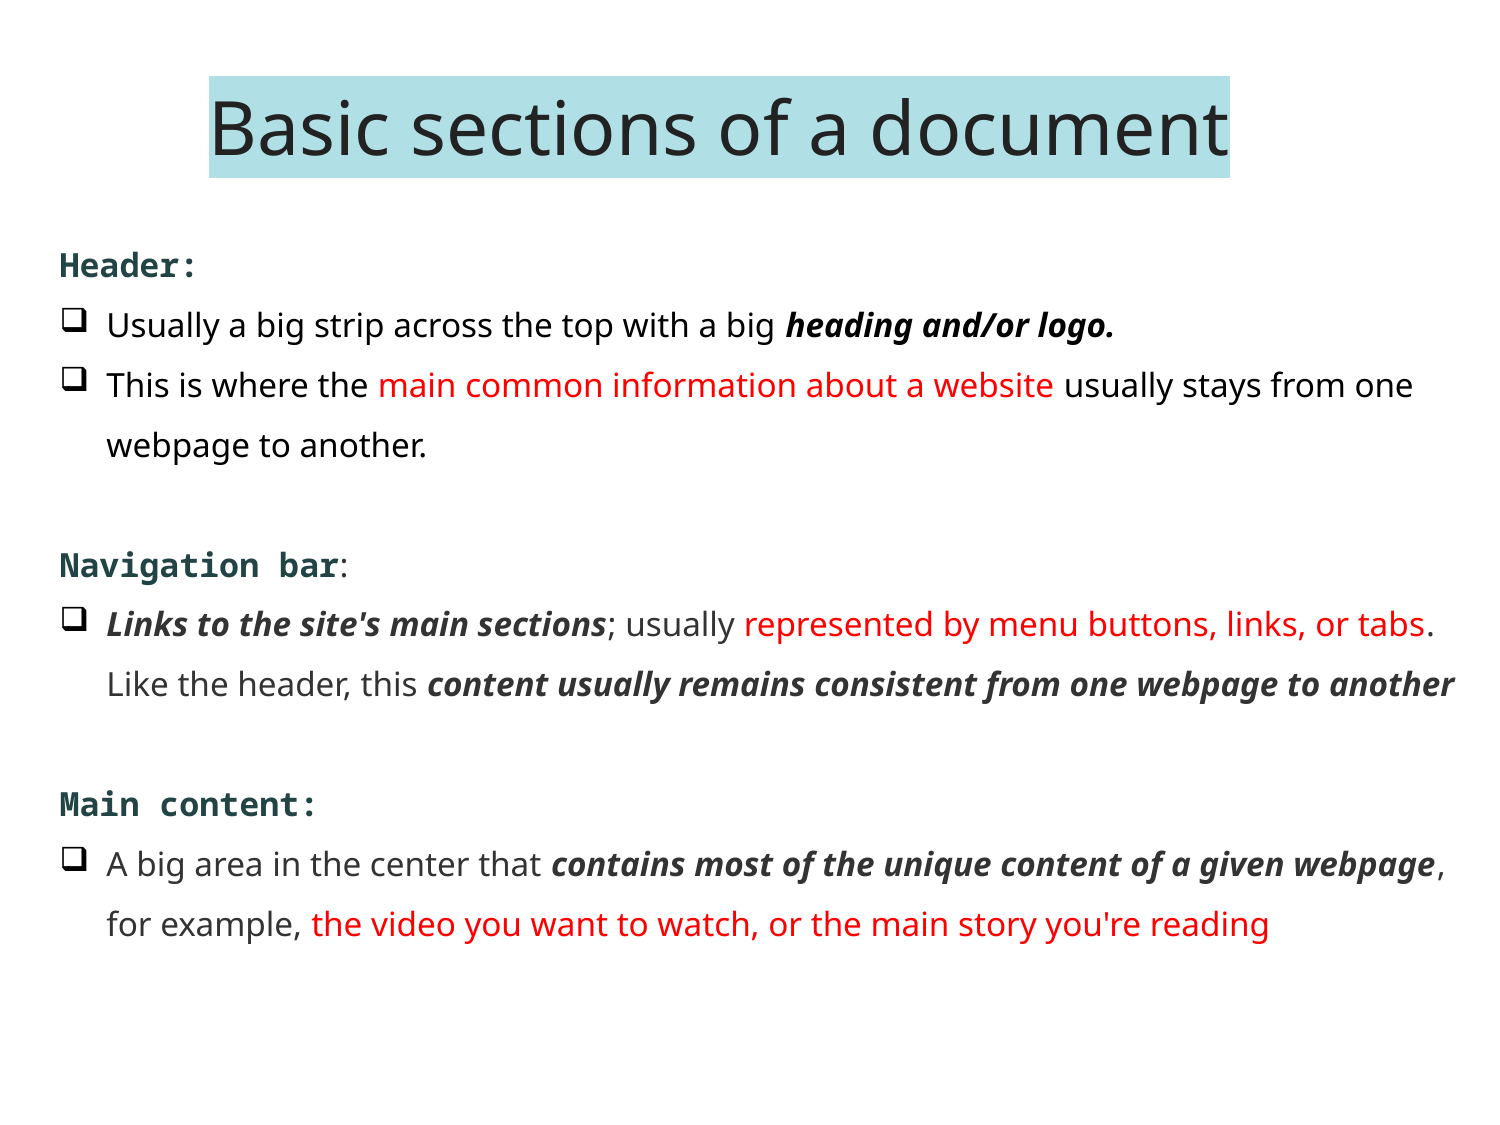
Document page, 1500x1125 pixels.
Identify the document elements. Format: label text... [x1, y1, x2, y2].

title Basic sections of a document [44, 52, 1395, 172]
list Header: Usually a big strip across the top with a big heading and/or logo. This is where the main common information about a website usually stays from one webpage to another. Navigation bar: Links to the site's main sections; usually represented by menu buttons, links, or tabs. Like the header, this content usually remains consistent from one webpage to another Main content: A big area in the center that contains most of the unique content of a given webpage, for example, the video you want to watch, or the main story you're reading [44, 209, 1488, 1075]
